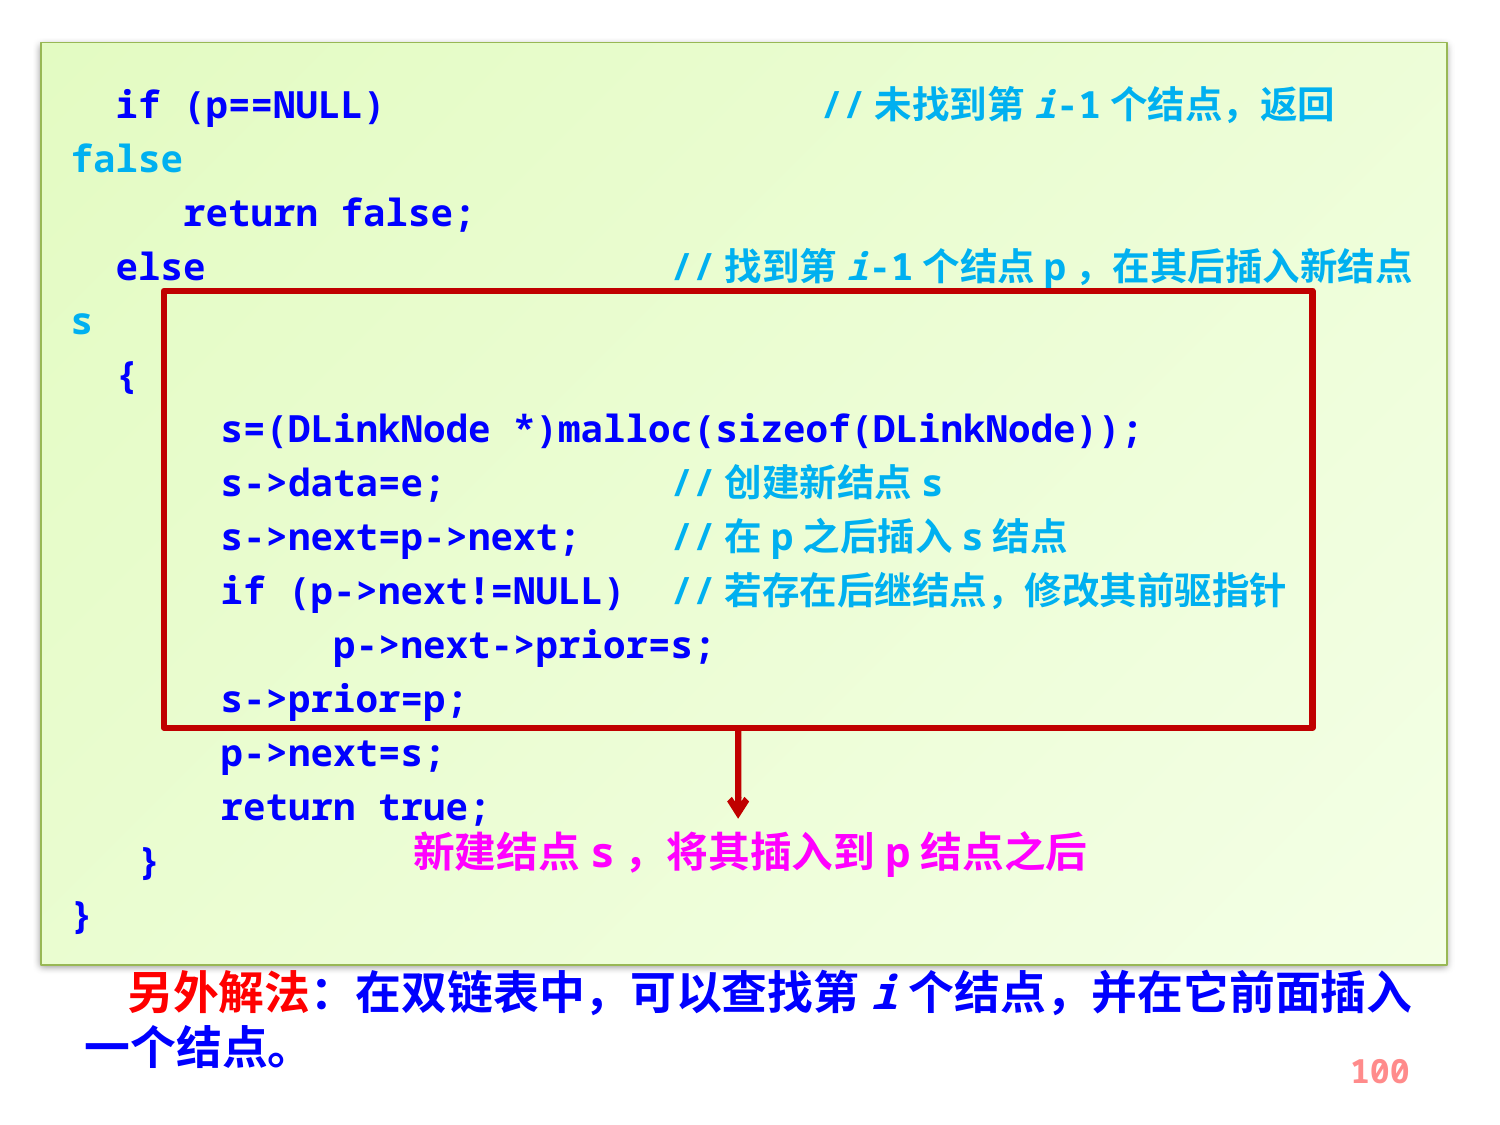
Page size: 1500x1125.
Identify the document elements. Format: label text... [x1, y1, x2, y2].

slide_number 100 [1074, 1042, 1425, 1103]
text_box if (p==NULL) //未找到第i-1个结点，返回false return false; else //找到第i-1个结点p，在其后插入新结点s { s=(DLinkNode *)malloc(sizeof(DLinkNode)); s->data=e; //创建新结点s s->next=p->next; //在p之后插入s结点 if (p->next!=NULL) //若存在后继结点，修改其前驱指针 p->next->prior=s; s->prior=p; p->next=s; return true; } } [40, 42, 1448, 966]
text_box 另外解法：在双链表中，可以查找第i个结点，并在它前面插入一个结点。 [70, 955, 1454, 1081]
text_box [163, 290, 1313, 880]
